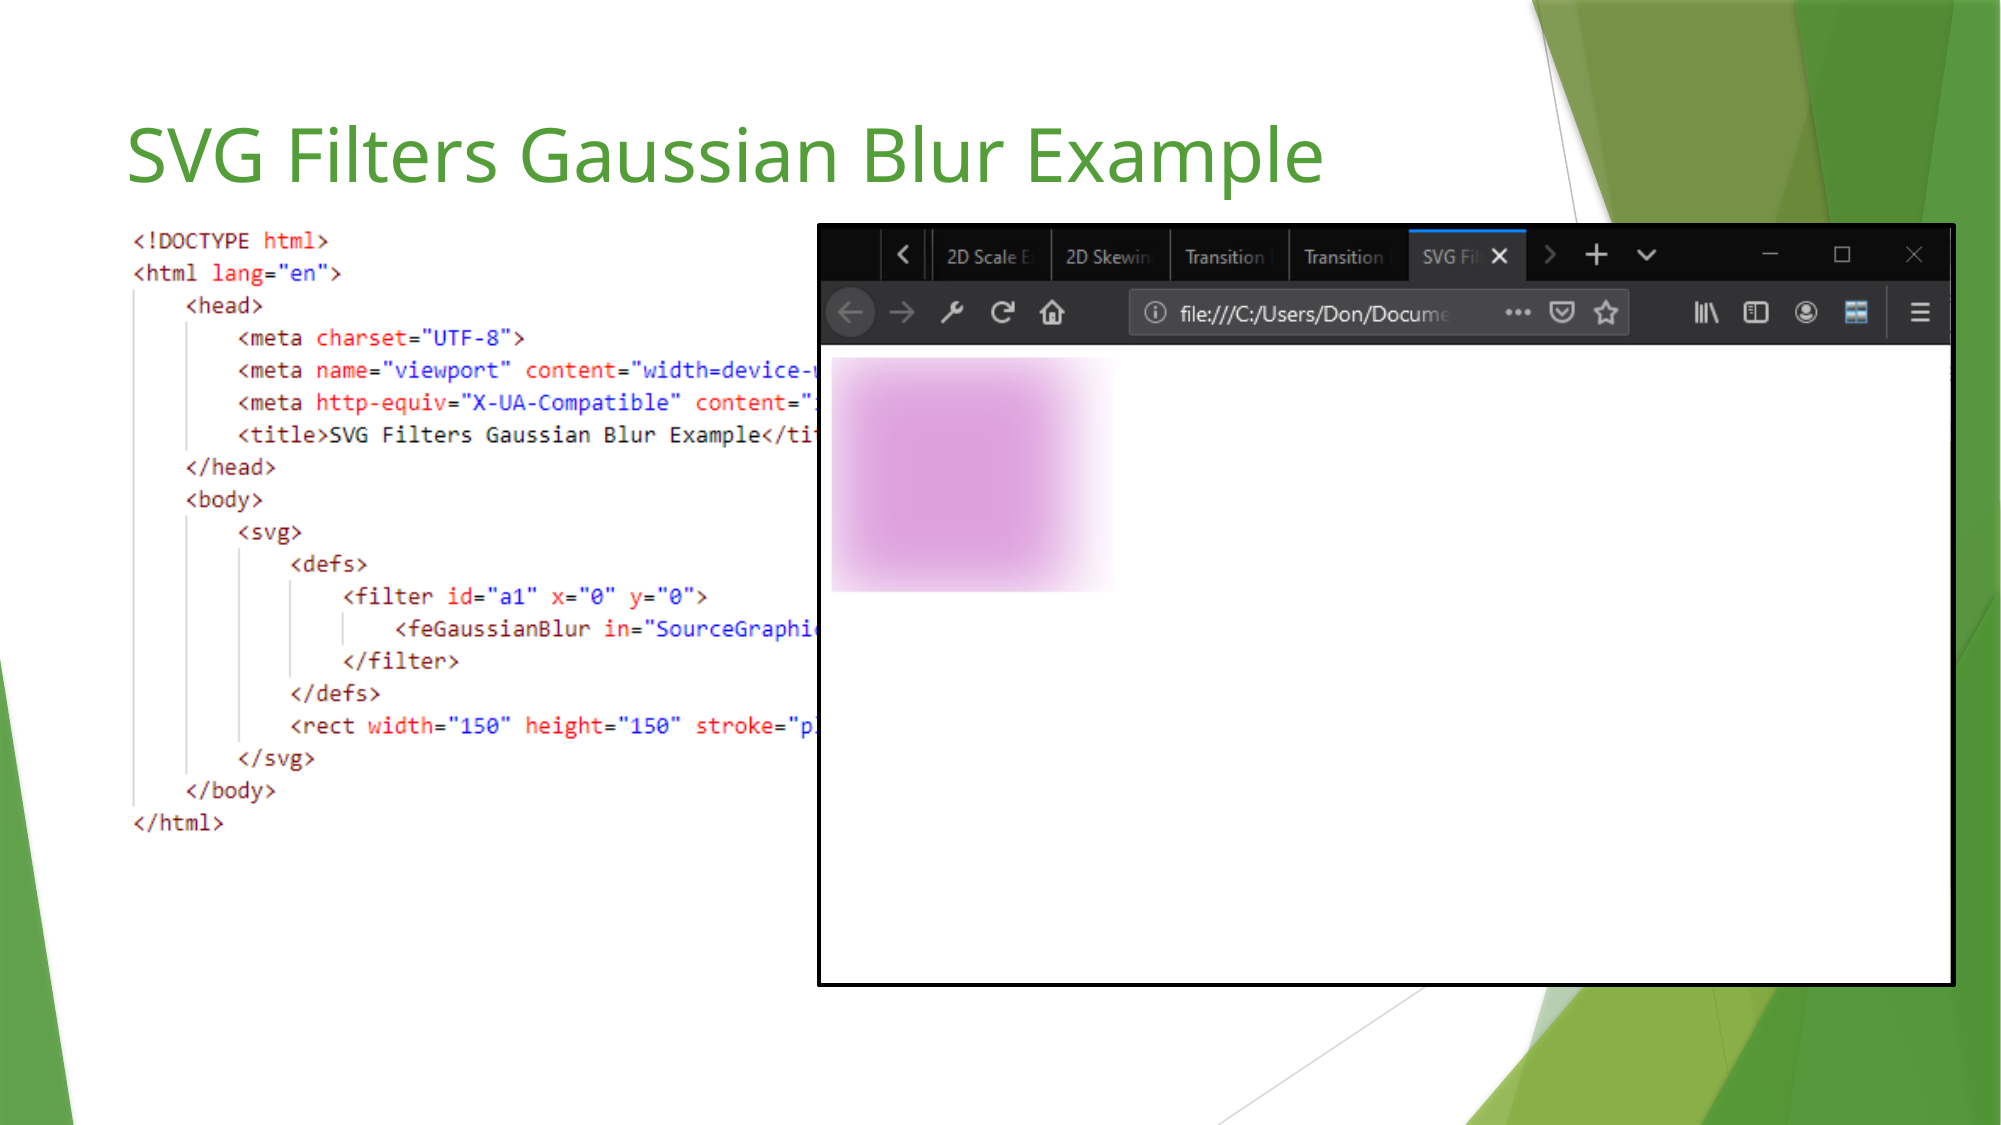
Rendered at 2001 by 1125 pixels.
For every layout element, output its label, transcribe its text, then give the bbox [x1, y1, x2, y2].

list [110, 224, 1532, 858]
title SVG Filters Gaussian Blur Example [111, 99, 1522, 224]
picture [820, 227, 1952, 984]
